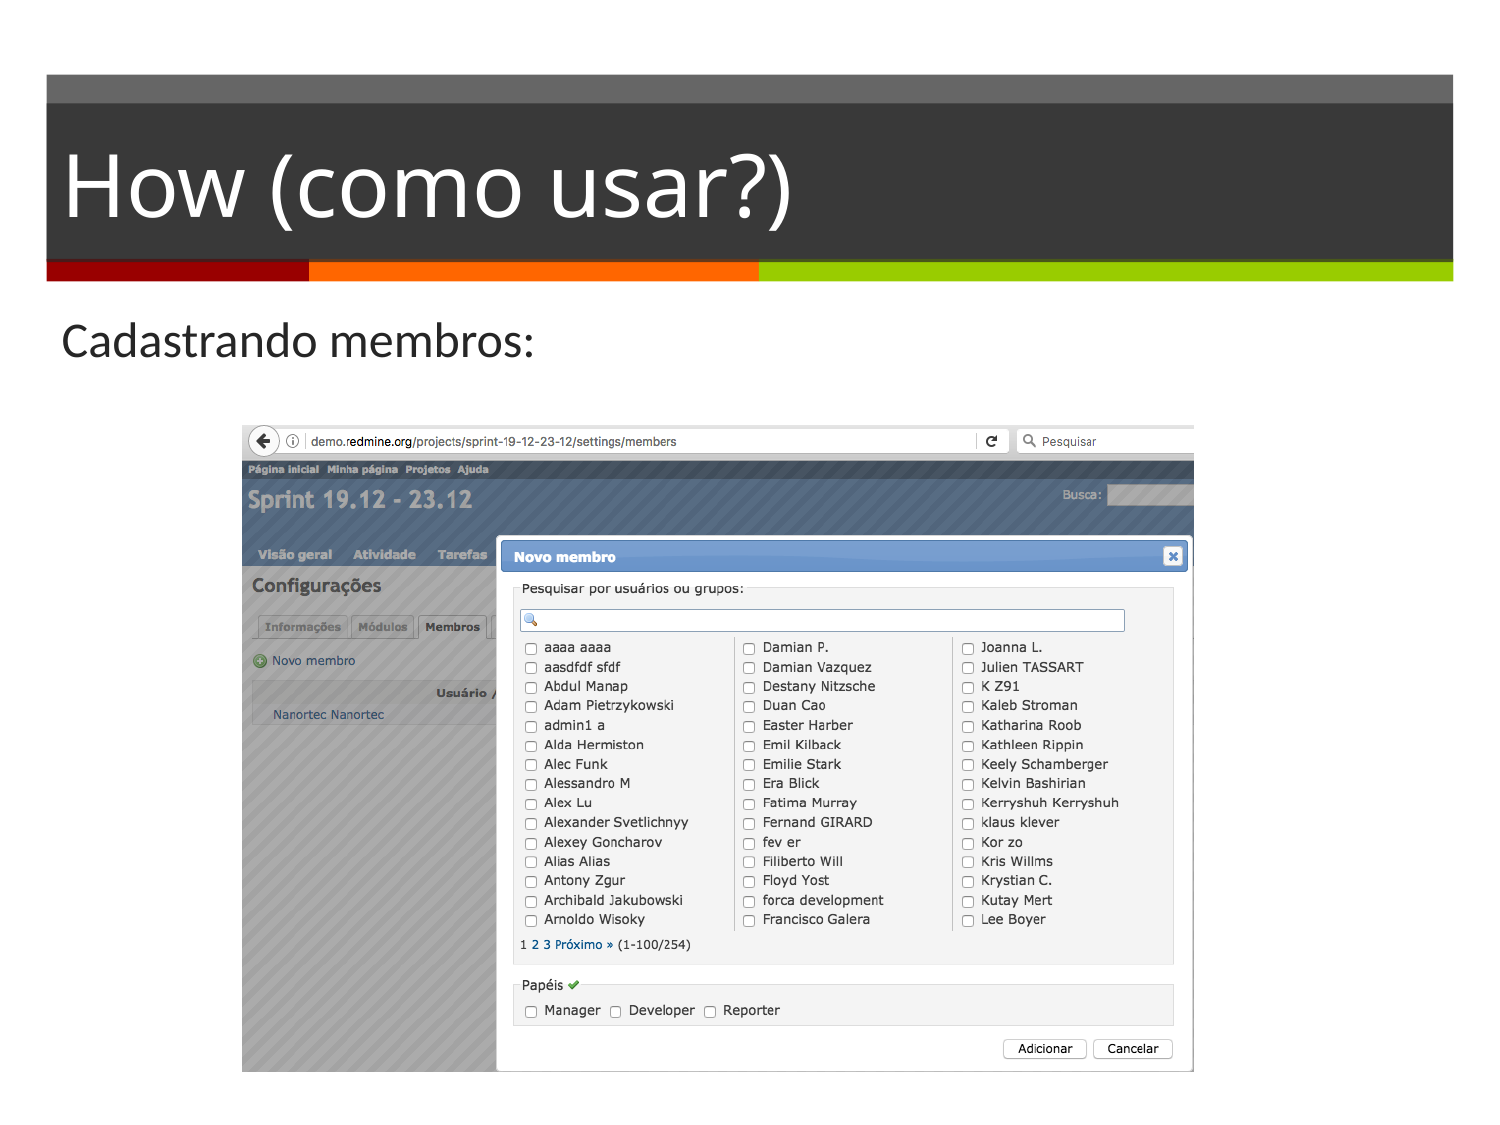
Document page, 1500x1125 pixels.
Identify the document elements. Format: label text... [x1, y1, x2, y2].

title How (como usar?) [46, 103, 1454, 263]
list Cadastrando membros: [46, 299, 1454, 1005]
picture [242, 424, 1194, 1072]
